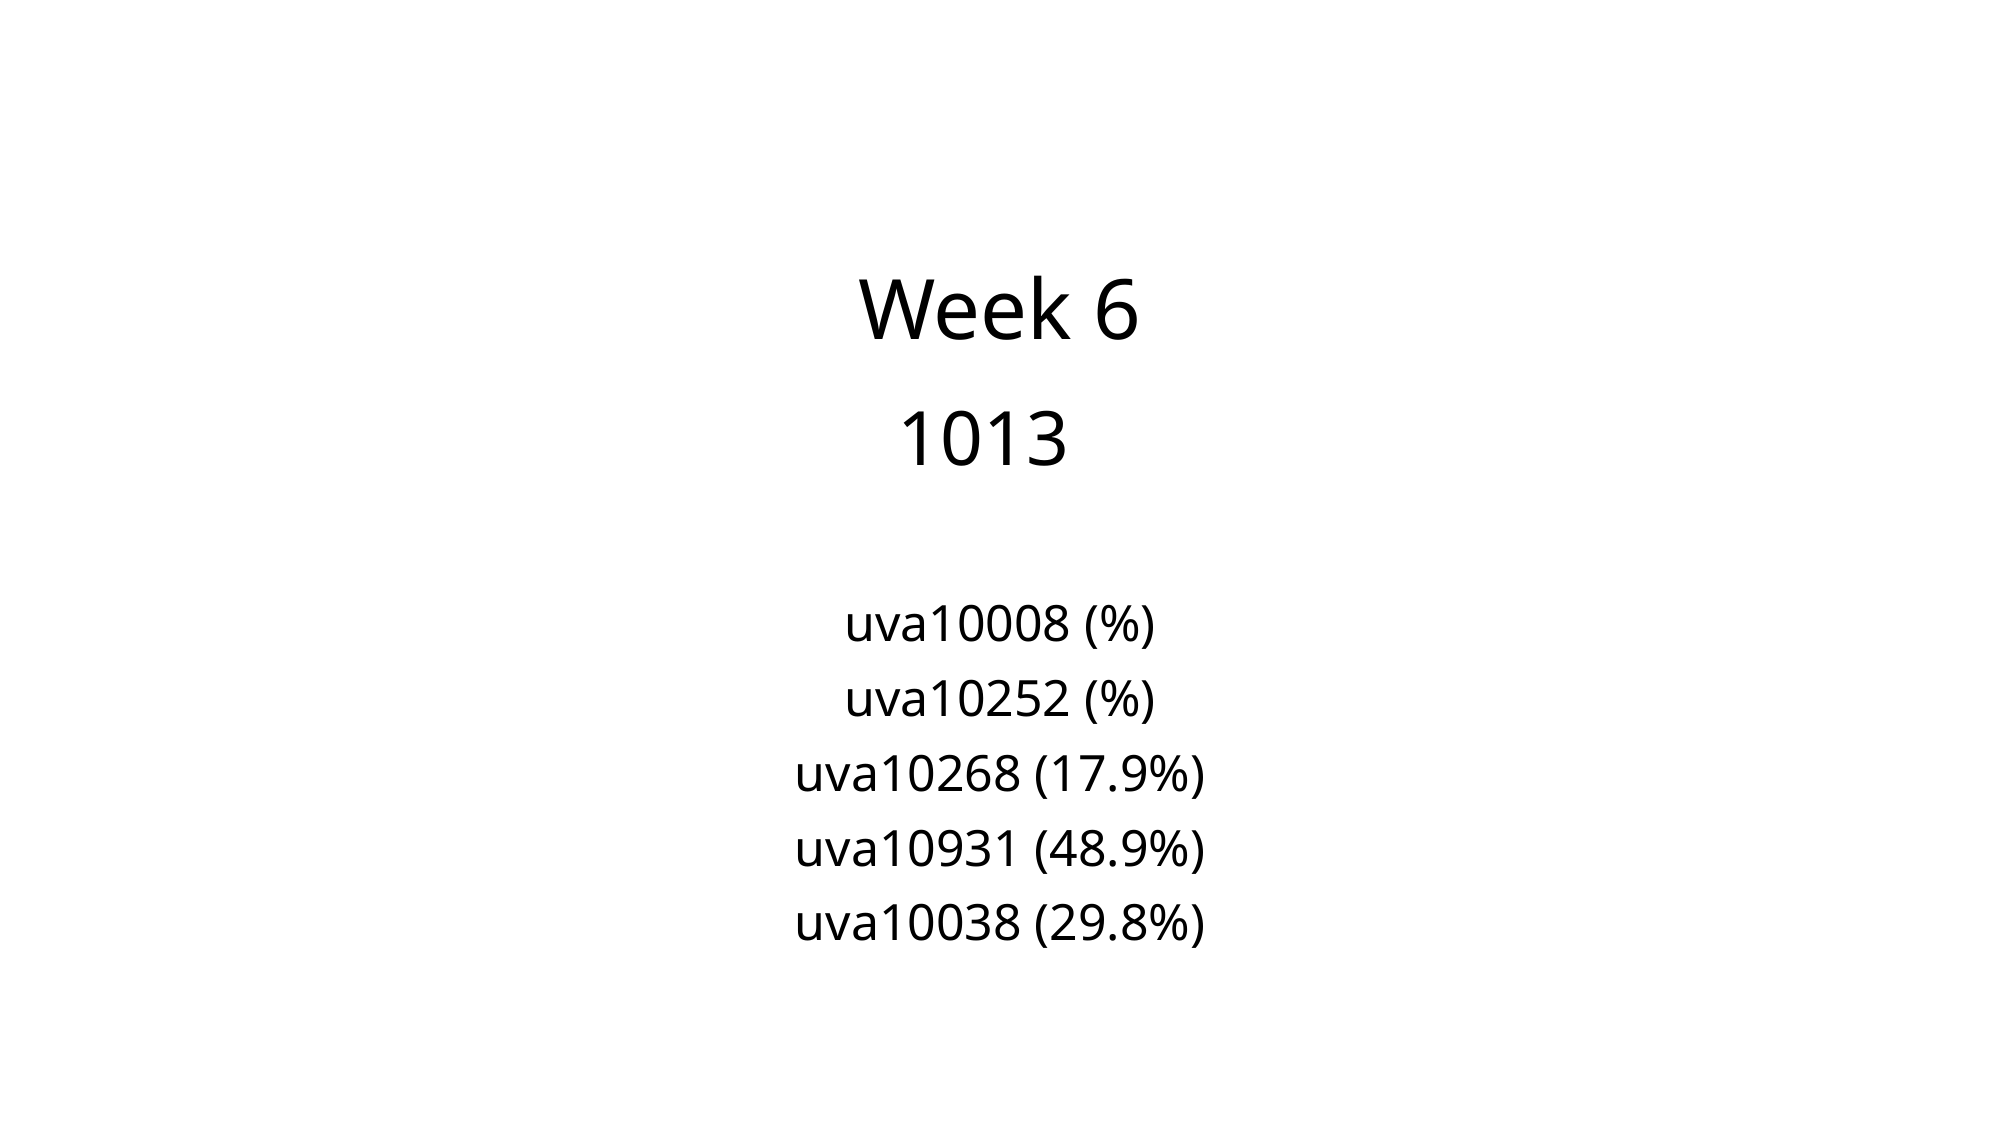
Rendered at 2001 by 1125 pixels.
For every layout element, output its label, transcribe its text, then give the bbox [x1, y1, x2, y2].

title Week 6 1013 [249, 184, 1750, 576]
subtitle uva10008 (%) uva10252 (%) uva10268 (17.9%) uva10931 (48.9%) uva10038 (29.8%) [249, 590, 1750, 1003]
